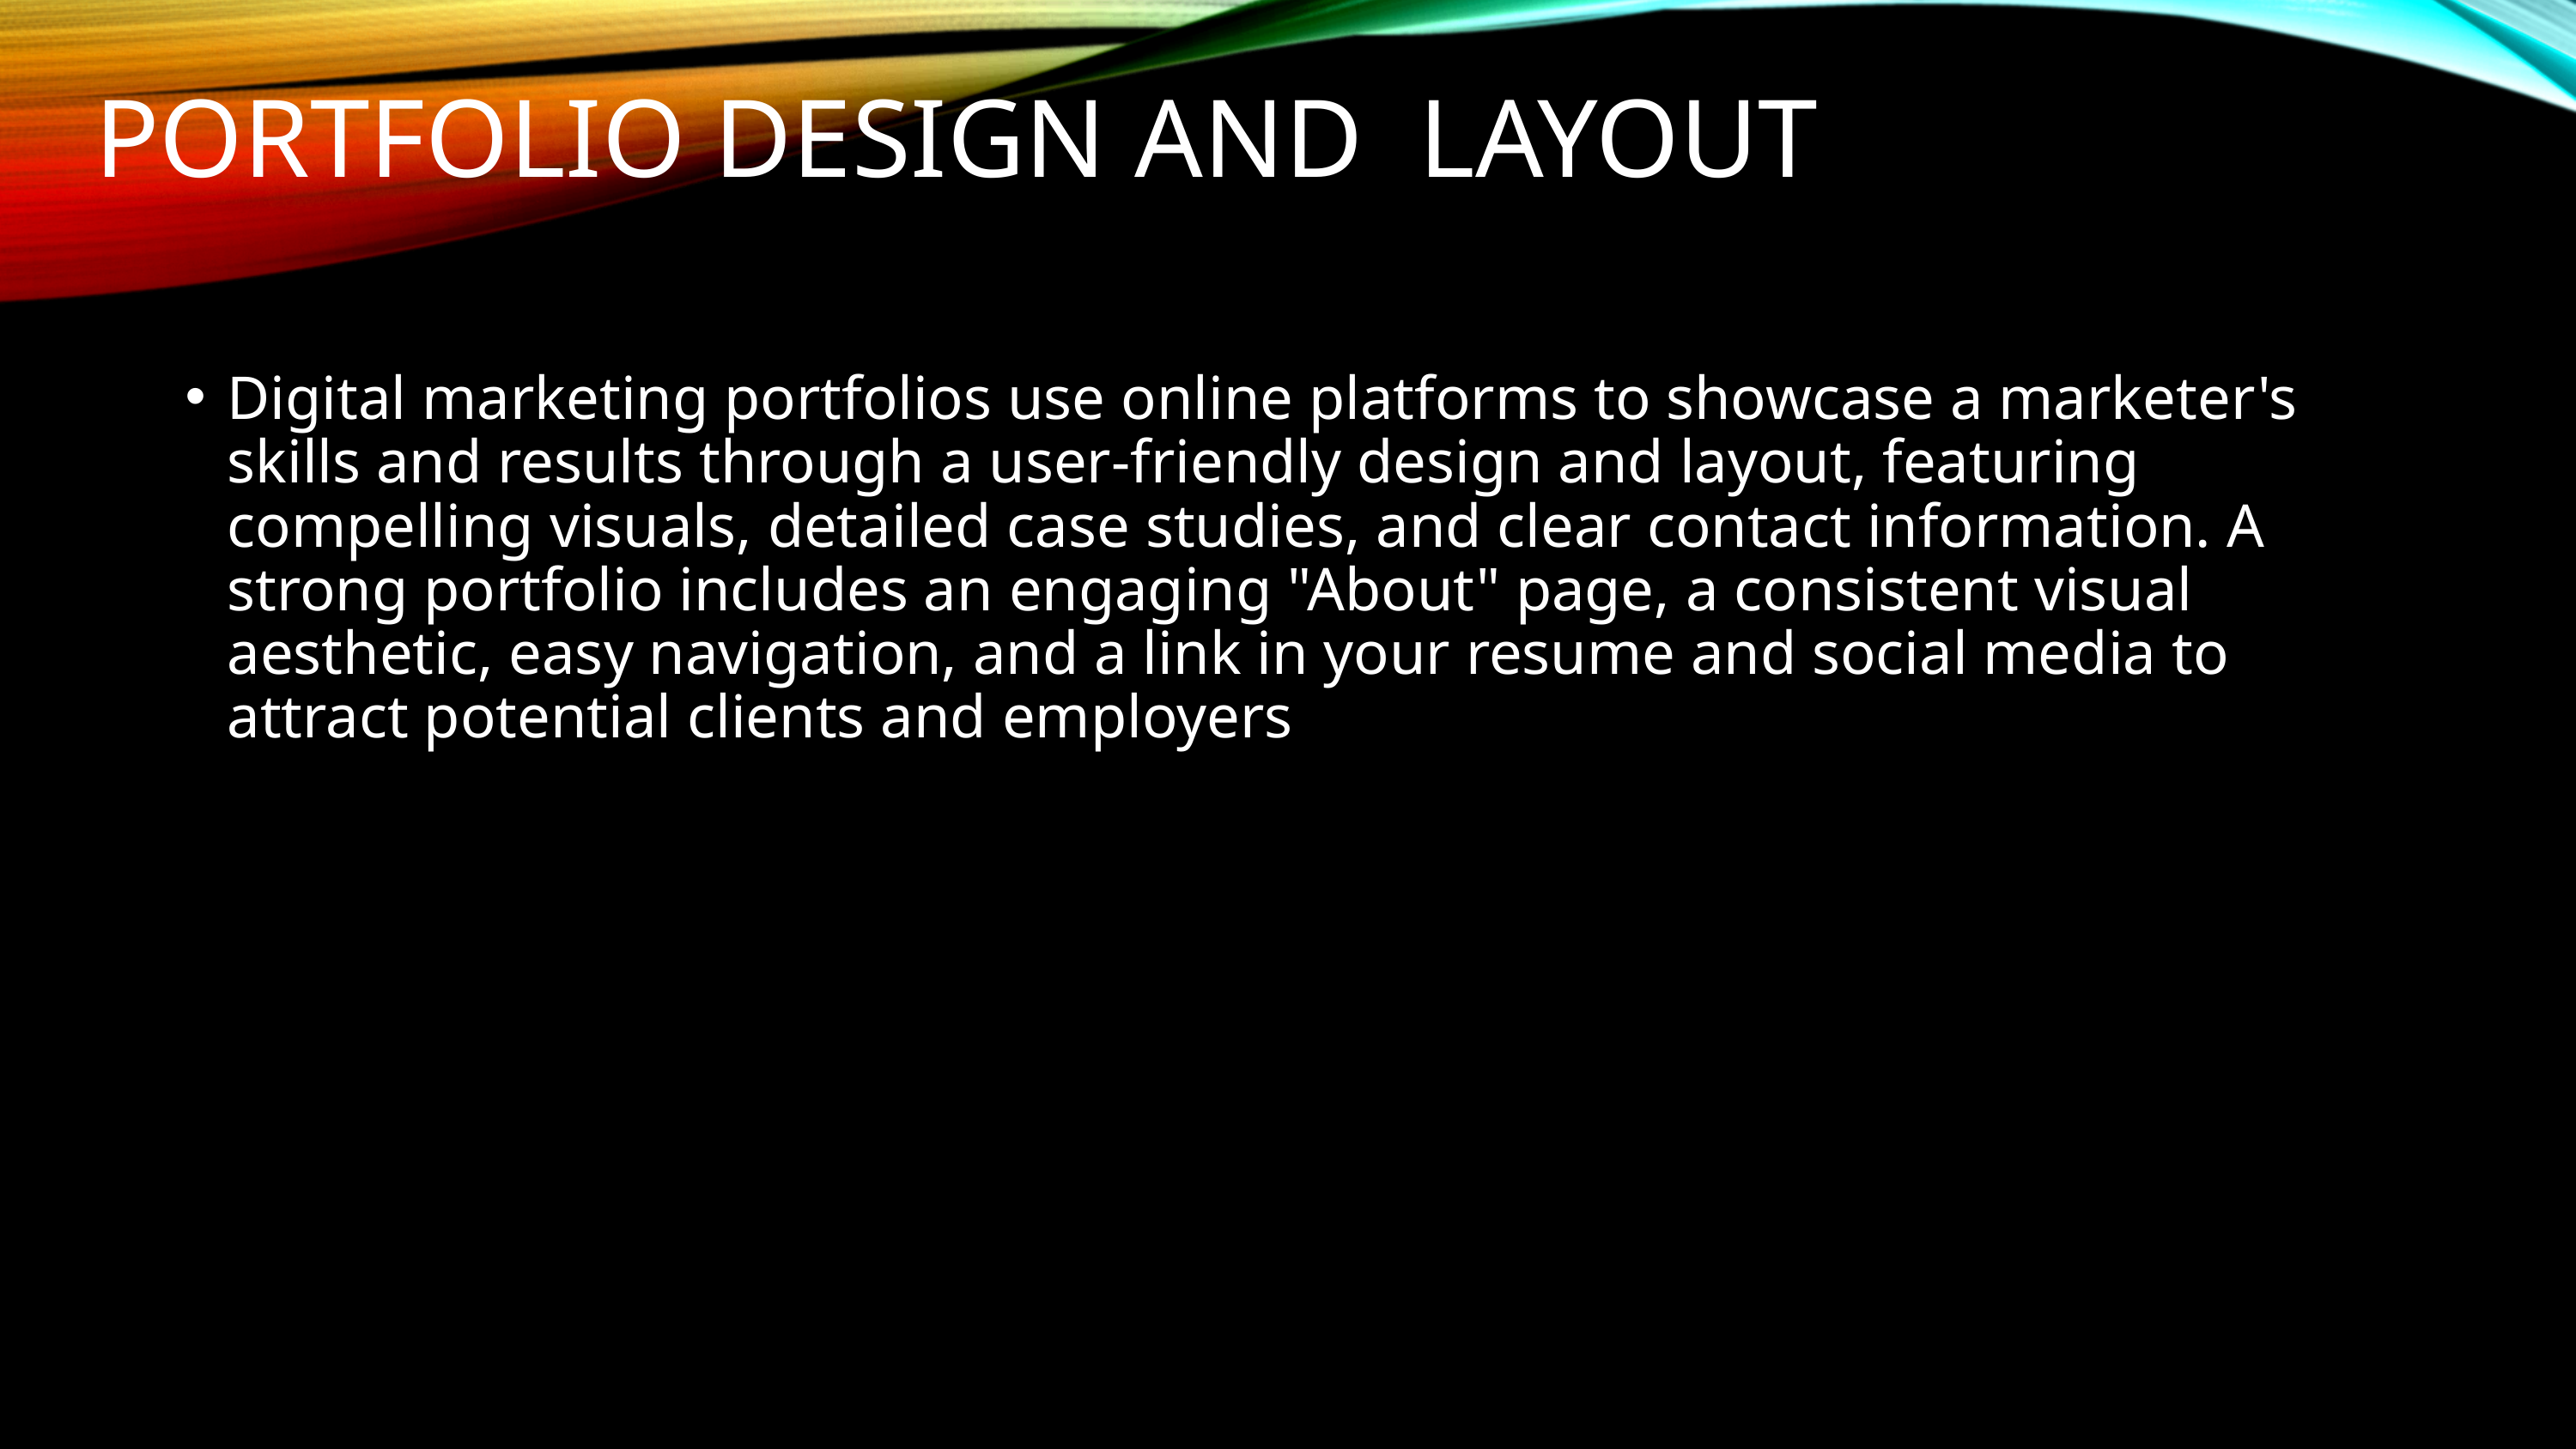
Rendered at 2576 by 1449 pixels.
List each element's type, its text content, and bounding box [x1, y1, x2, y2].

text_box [0, 0, 1820, 274]
text_box Digital marketing portfolios use online platforms to showcase a marketer's skills and results through a user-friendly design and layout, featuring compelling visuals, detailed case studies, and clear contact information. A strong portfolio includes an engaging "About" page, a consistent visual aesthetic, easy navigation, and a link in your resume and social media to attract potential clients and employers [143, 367, 2404, 750]
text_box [0, 0, 2576, 305]
